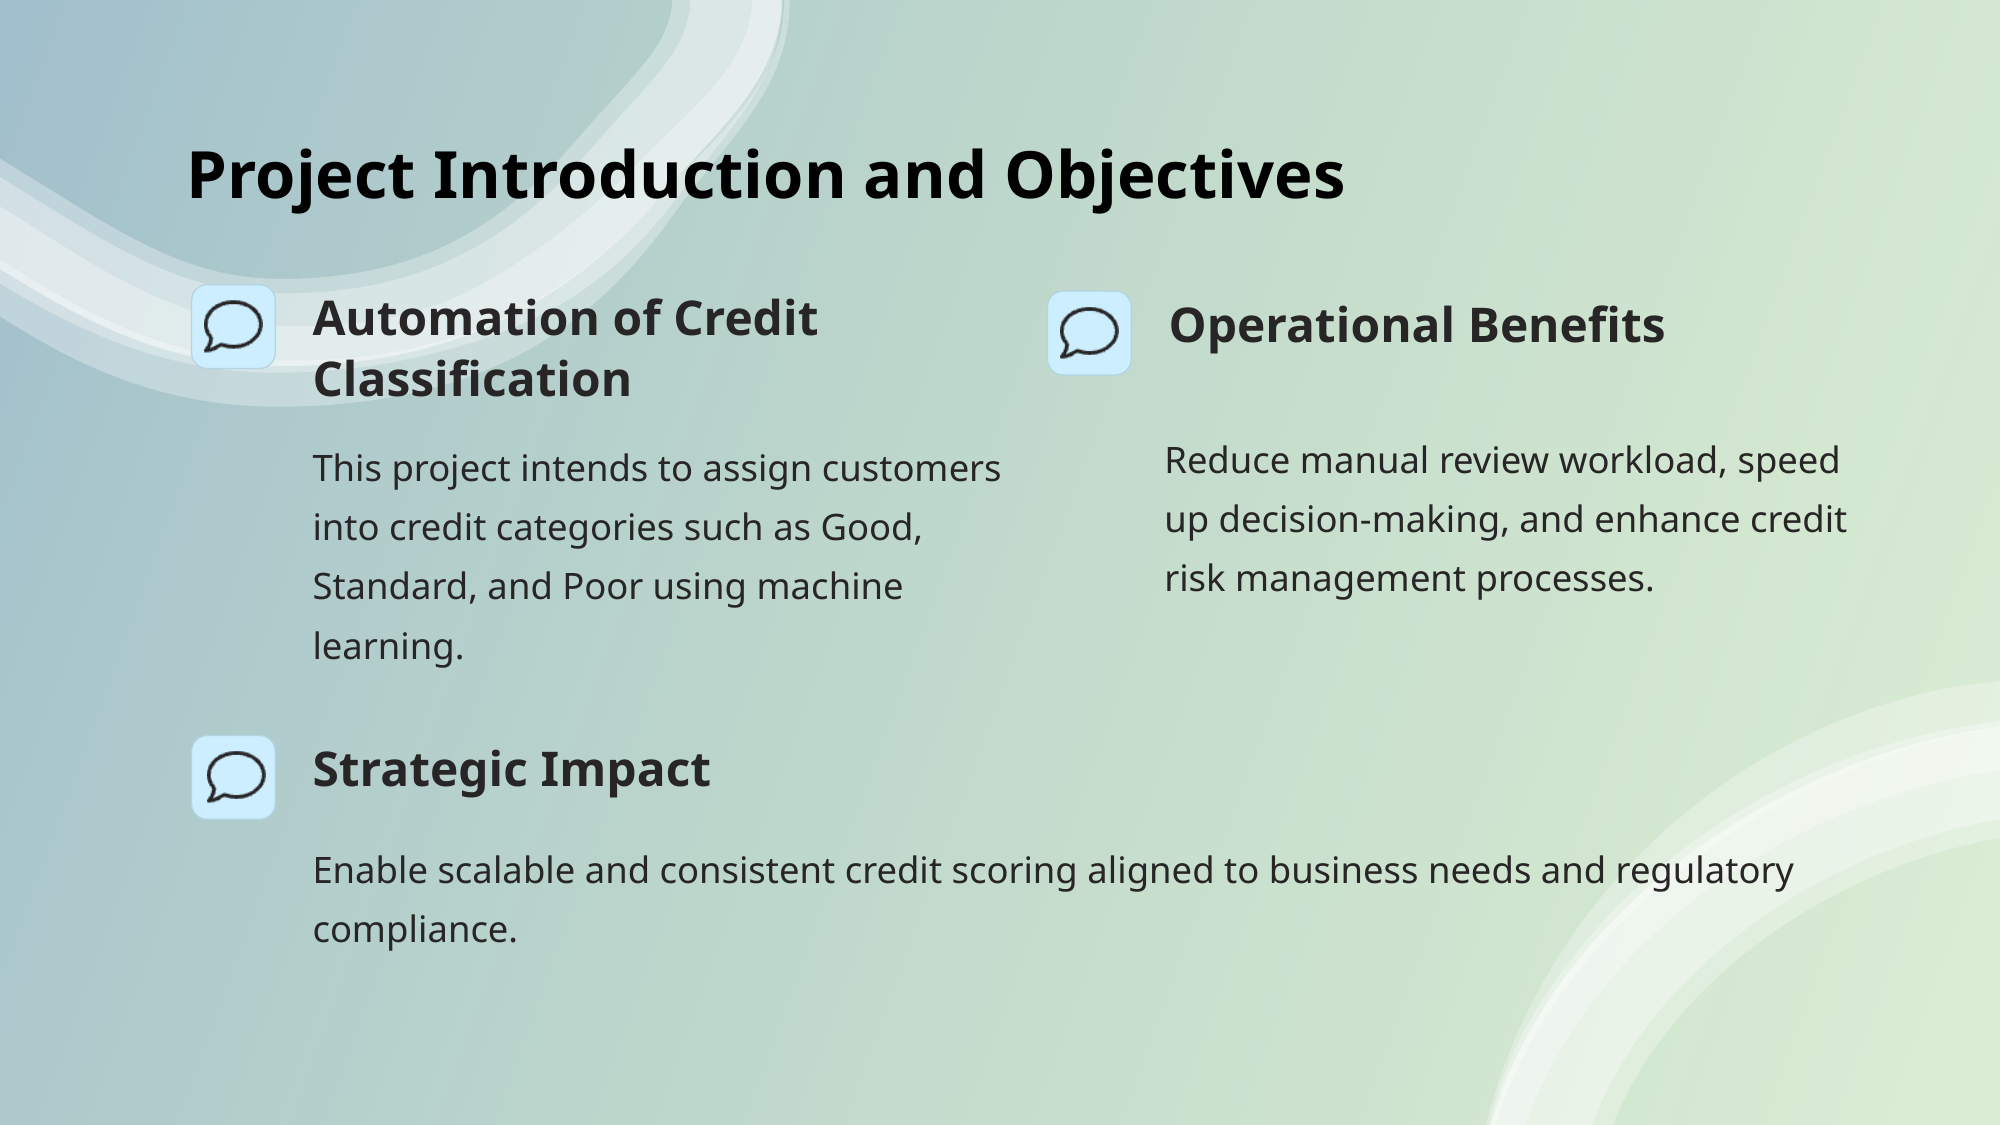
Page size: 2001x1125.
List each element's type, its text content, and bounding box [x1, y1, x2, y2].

picture [1059, 295, 1120, 371]
picture [206, 740, 267, 815]
text_box This project intends to assign customers into credit categories such as Good, Standard, and Poor using machine learning. [312, 429, 1060, 727]
text_box Reduce manual review workload, speed up decision-making, and enhance credit risk management processes. [1164, 421, 1871, 644]
text_box Strategic Impact [312, 735, 801, 797]
text_box Operational Benefits [1168, 291, 1649, 353]
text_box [0, 0, 791, 408]
title Project Introduction and Objectives [791, 133, 1406, 300]
picture [203, 289, 264, 364]
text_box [1485, 679, 2000, 1125]
text_box [1047, 291, 1132, 375]
text_box Automation of Credit Classification [791, 284, 1011, 407]
text_box [191, 735, 276, 820]
text_box [0, 0, 2000, 1125]
text_box Enable scalable and consistent credit scoring aligned to business needs and regulatory compliance. [312, 831, 1485, 951]
